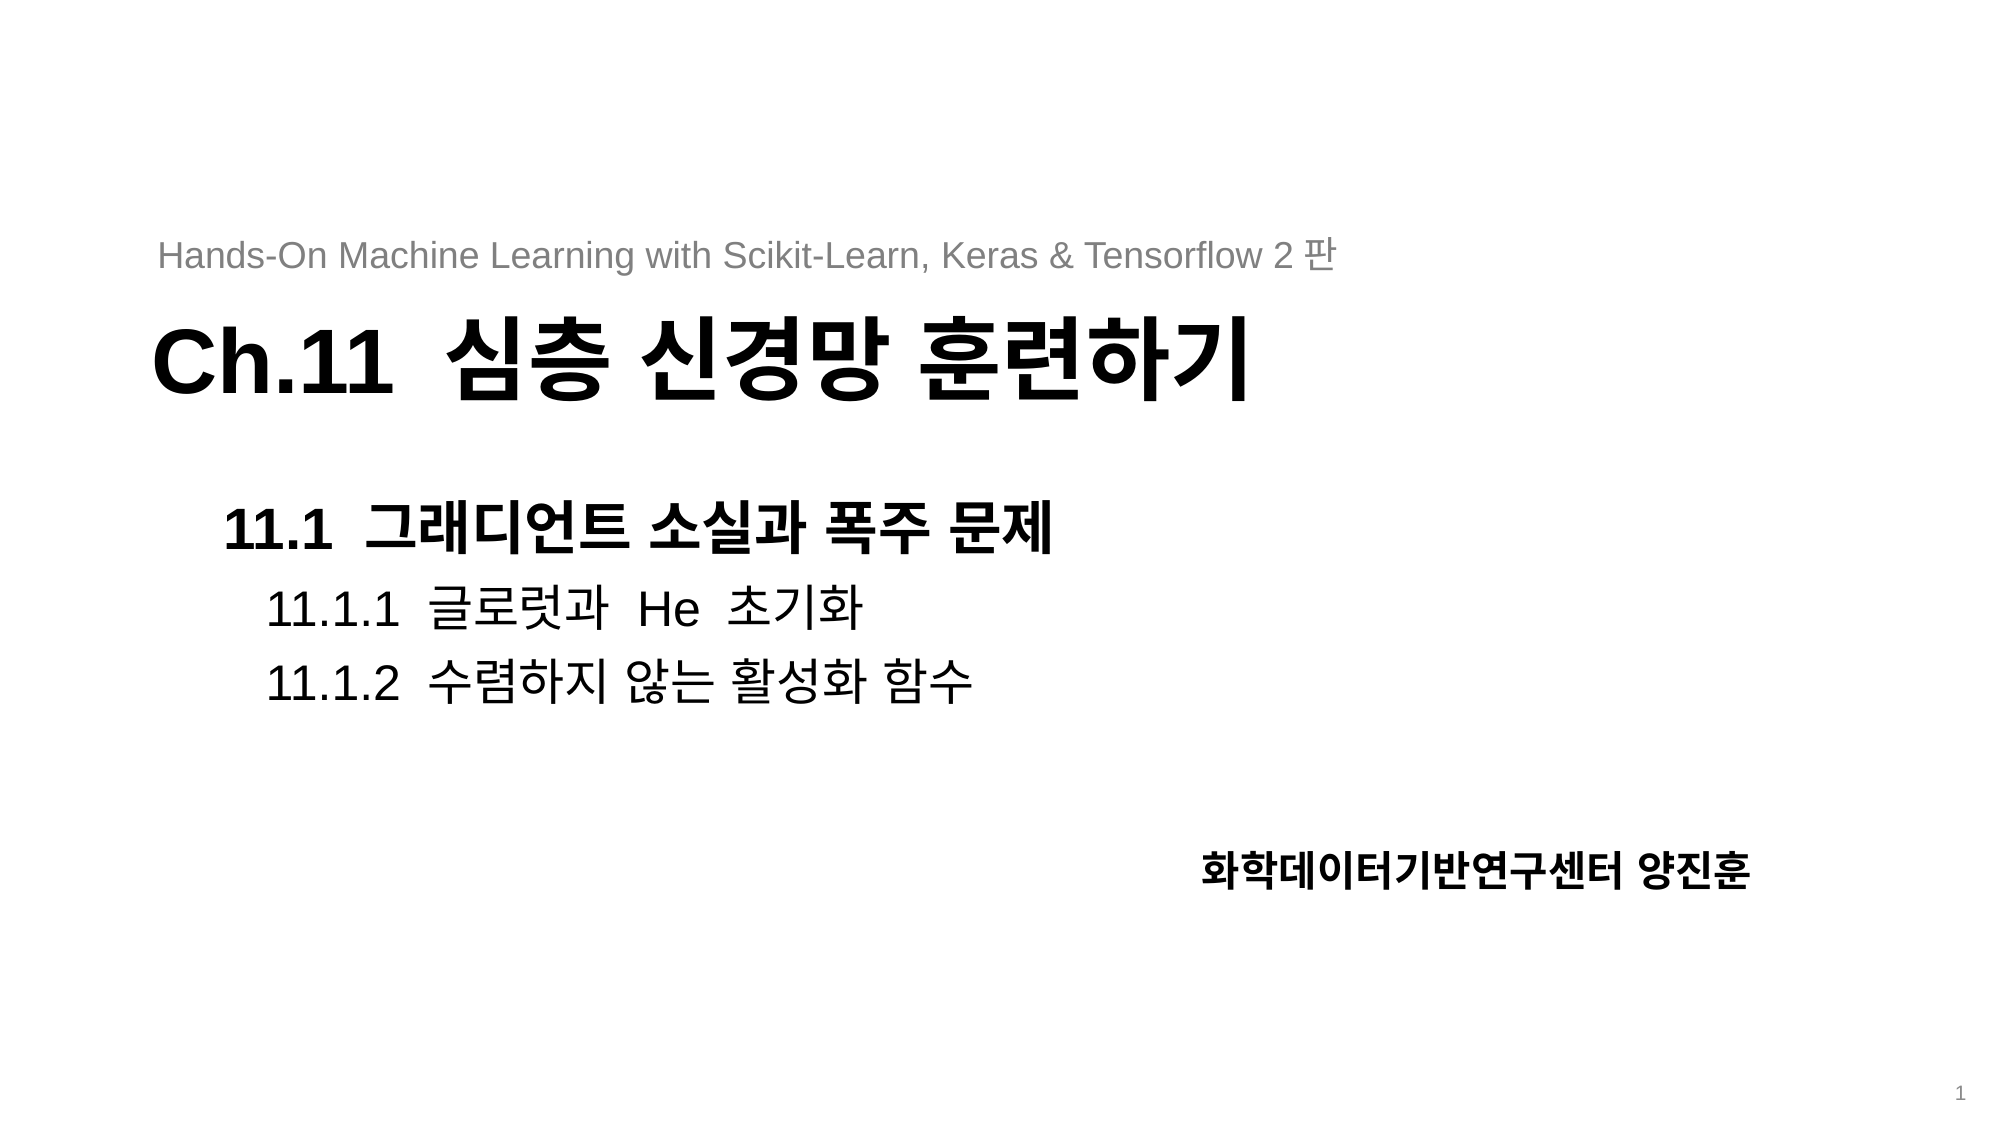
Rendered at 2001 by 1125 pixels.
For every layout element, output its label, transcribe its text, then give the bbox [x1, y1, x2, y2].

title Ch.11 심층 신경망 훈련하기 [136, 66, 1862, 421]
text_box Hands-On Machine Learning with Scikit-Learn, Keras & Tensorflow 2판 [142, 223, 1353, 284]
text_box 화학데이터기반연구센터 양진훈 [1187, 837, 1768, 903]
slide_number 1 [1531, 1076, 1982, 1108]
list 11.1 그래디언트 소실과 폭주 문제 11.1.1 글로럿과 He 초기화 11.1.2 수렴하지 않는 활성화 함수 [208, 491, 1862, 999]
